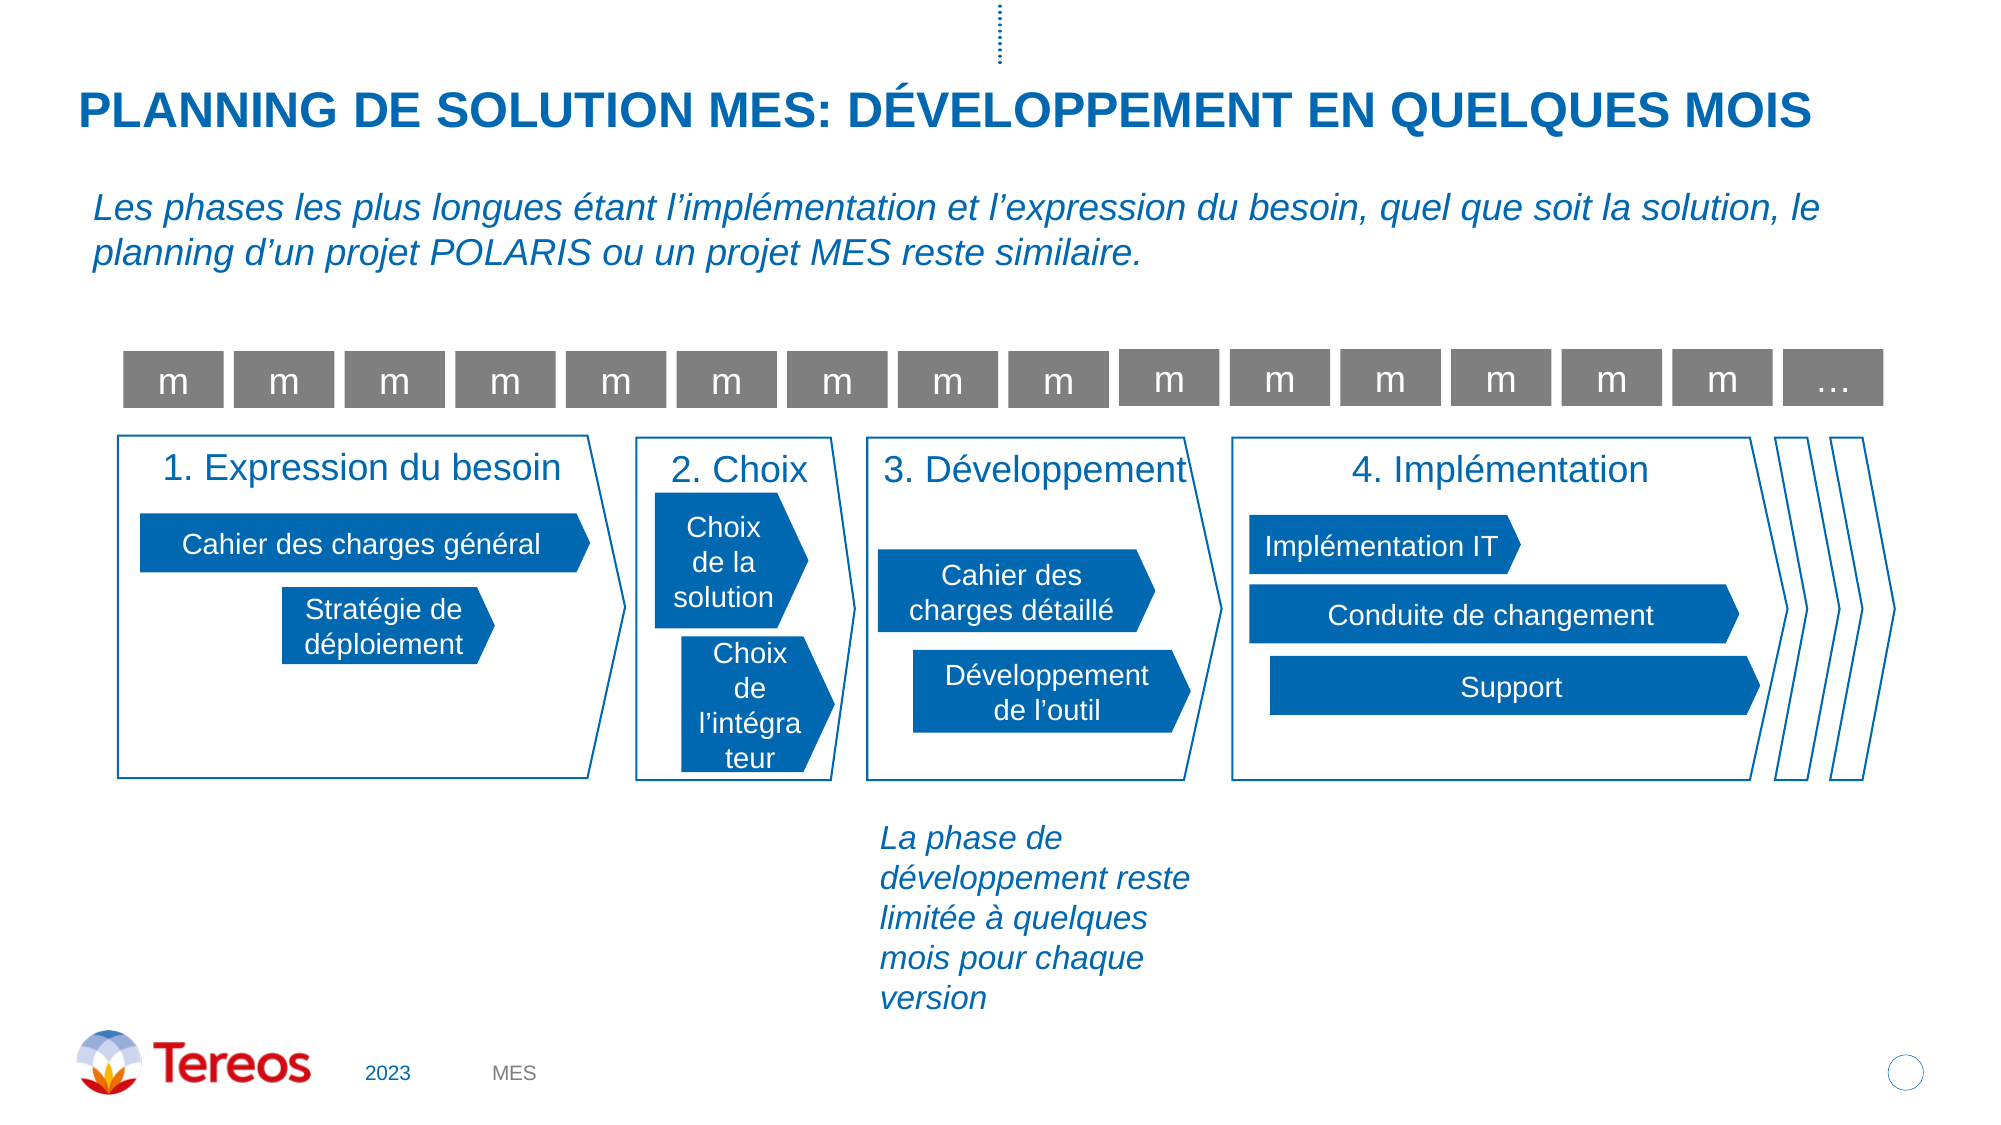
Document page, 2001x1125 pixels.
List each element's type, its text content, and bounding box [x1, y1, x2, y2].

text_box [1773, 436, 1841, 782]
text_box m [233, 351, 335, 408]
text_box m [344, 351, 445, 408]
text_box Les phases les plus longues étant l’implémentation et l’expression du besoin, quel que soit la solution, le planning d’un projet POLARIS ou un projet MES reste similaire. [78, 175, 1946, 281]
footer MES [492, 1060, 750, 1086]
text_box Stratégie de déploiement [281, 586, 496, 666]
text_box m [1451, 349, 1552, 406]
text_box m [123, 351, 224, 408]
slide_number 2023 [365, 1059, 492, 1086]
text_box 2. Choix [635, 436, 856, 782]
text_box m [1119, 349, 1220, 406]
title Planning de solution MES: développement en quelques mois [78, 84, 1922, 151]
text_box m [1672, 349, 1773, 406]
text_box m [1340, 349, 1441, 406]
text_box m [897, 351, 999, 408]
text_box Conduite de changement [1248, 583, 1741, 645]
text_box m [787, 351, 888, 408]
text_box m [455, 351, 556, 408]
slide_number [1887, 1054, 1924, 1091]
text_box 3. Développement [866, 436, 1223, 782]
picture [76, 1030, 311, 1095]
text_box m [676, 351, 777, 408]
text_box m [1008, 351, 1109, 408]
text_box … [1783, 349, 1884, 406]
text_box La phase de développement reste limitée à quelques mois pour chaque version [865, 808, 1220, 1024]
text_box m [1229, 349, 1331, 406]
text_box Support [1269, 654, 1762, 716]
text_box [1828, 436, 1896, 782]
text_box m [565, 351, 667, 408]
text_box 4. Implémentation [1231, 436, 1789, 782]
text_box 1. Expression du besoin [116, 434, 627, 780]
text_box m [1561, 349, 1663, 406]
